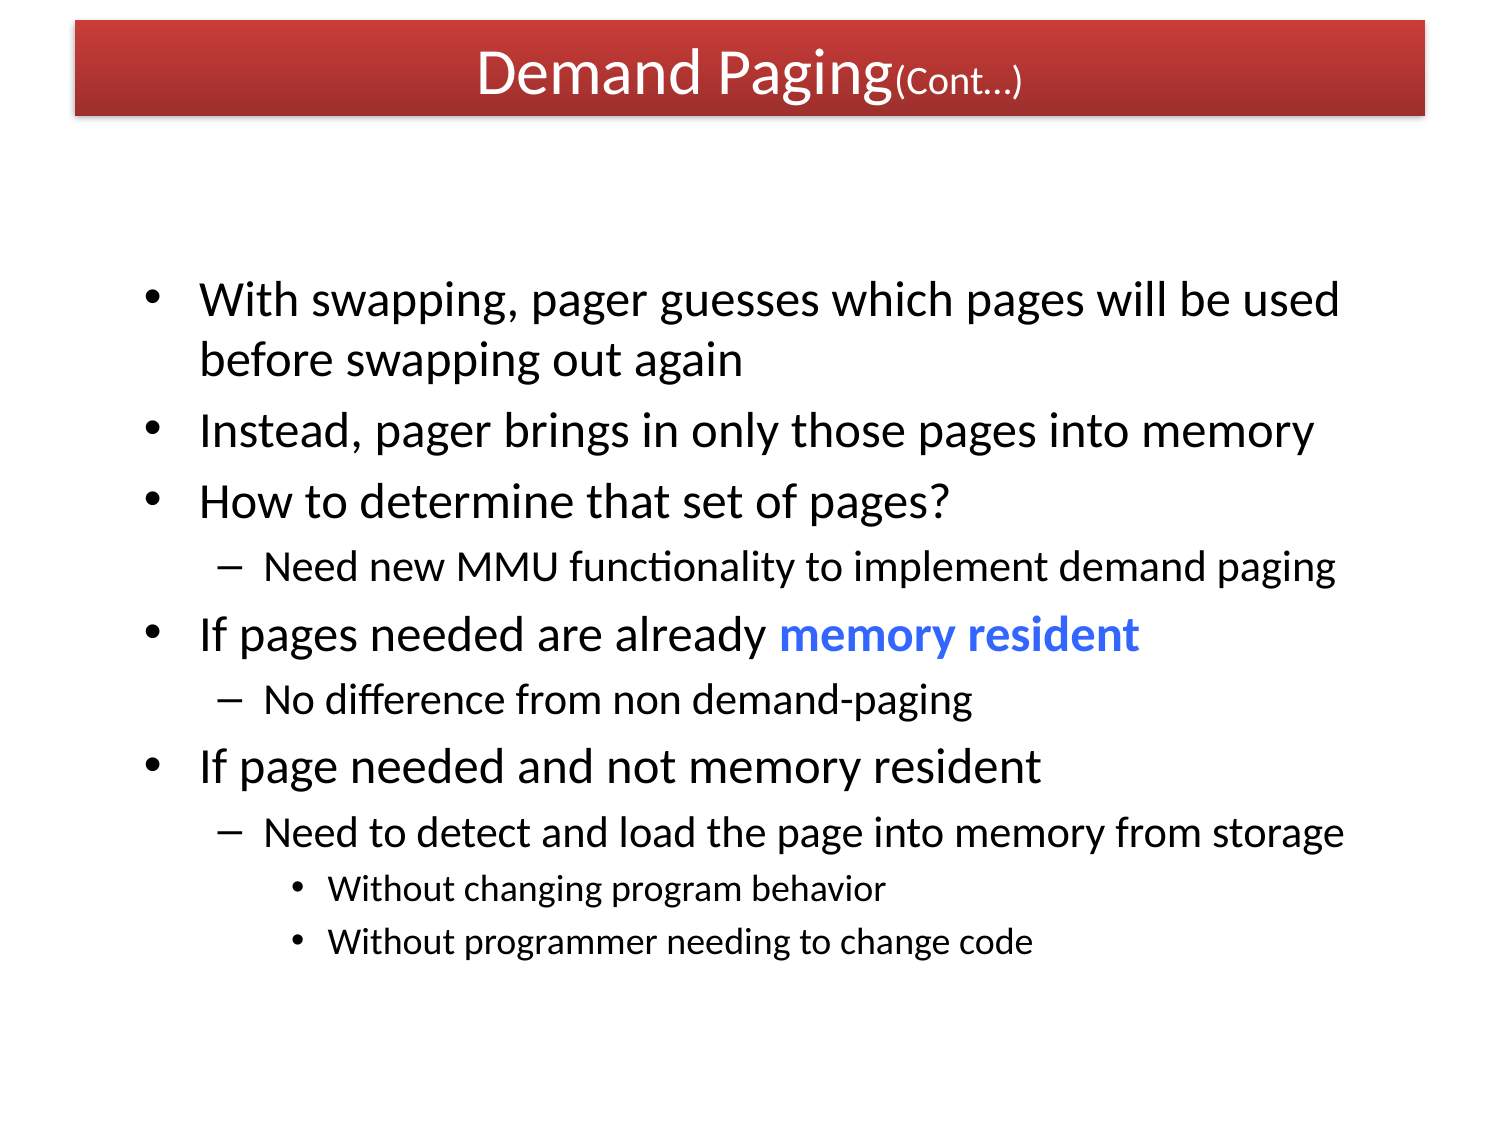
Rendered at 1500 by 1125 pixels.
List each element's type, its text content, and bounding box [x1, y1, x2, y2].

list With swapping, pager guesses which pages will be used before swapping out again Instead, pager brings in only those pages into memory How to determine that set of pages? Need new MMU functionality to implement demand paging If pages needed are already memory resident No difference from non demand-paging If page needed and not memory resident Need to detect and load the page into memory from storage Without changing program behavior Without programmer needing to change code [128, 257, 1362, 1001]
title Demand Paging(Cont…) [75, 20, 1425, 116]
